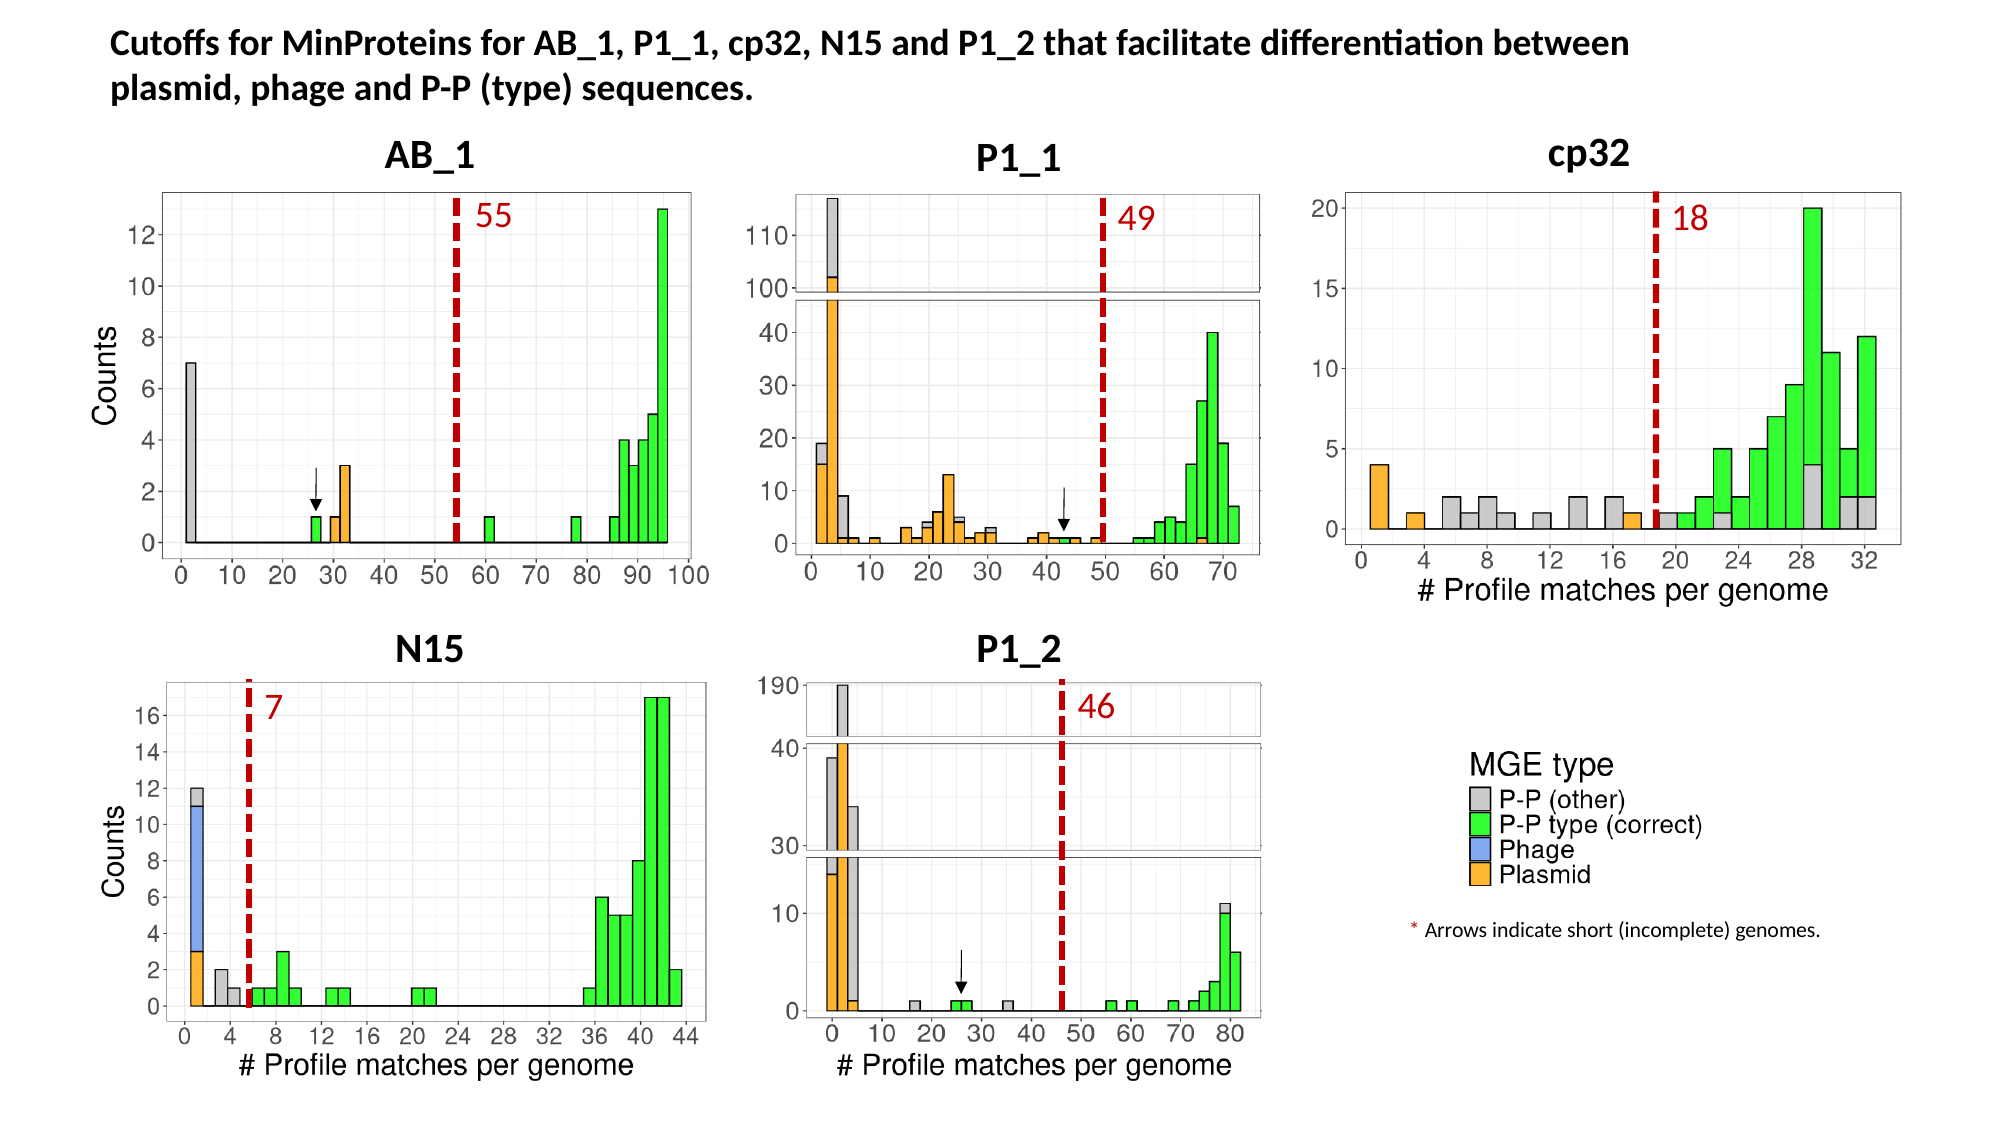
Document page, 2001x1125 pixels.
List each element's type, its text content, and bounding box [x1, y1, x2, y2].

picture [1461, 743, 1717, 902]
text_box N15 [380, 613, 480, 675]
text_box * Arrows indicate short (incomplete) genomes. [1394, 908, 1880, 950]
text_box cp32 [1533, 117, 1646, 183]
text_box P1_1 [961, 122, 1077, 185]
text_box P1_2 [961, 613, 1077, 673]
text_box AB_1 [369, 119, 491, 185]
picture [95, 673, 1307, 1089]
picture [739, 185, 1261, 589]
text_box Cutoffs for MinProteins for AB_1, P1_1, cp32, N15 and P1_2 that facilitate differentiation between plasmid, phage and P-P (type) sequences. [95, 10, 1758, 116]
picture [1306, 185, 1903, 614]
picture [85, 185, 709, 588]
